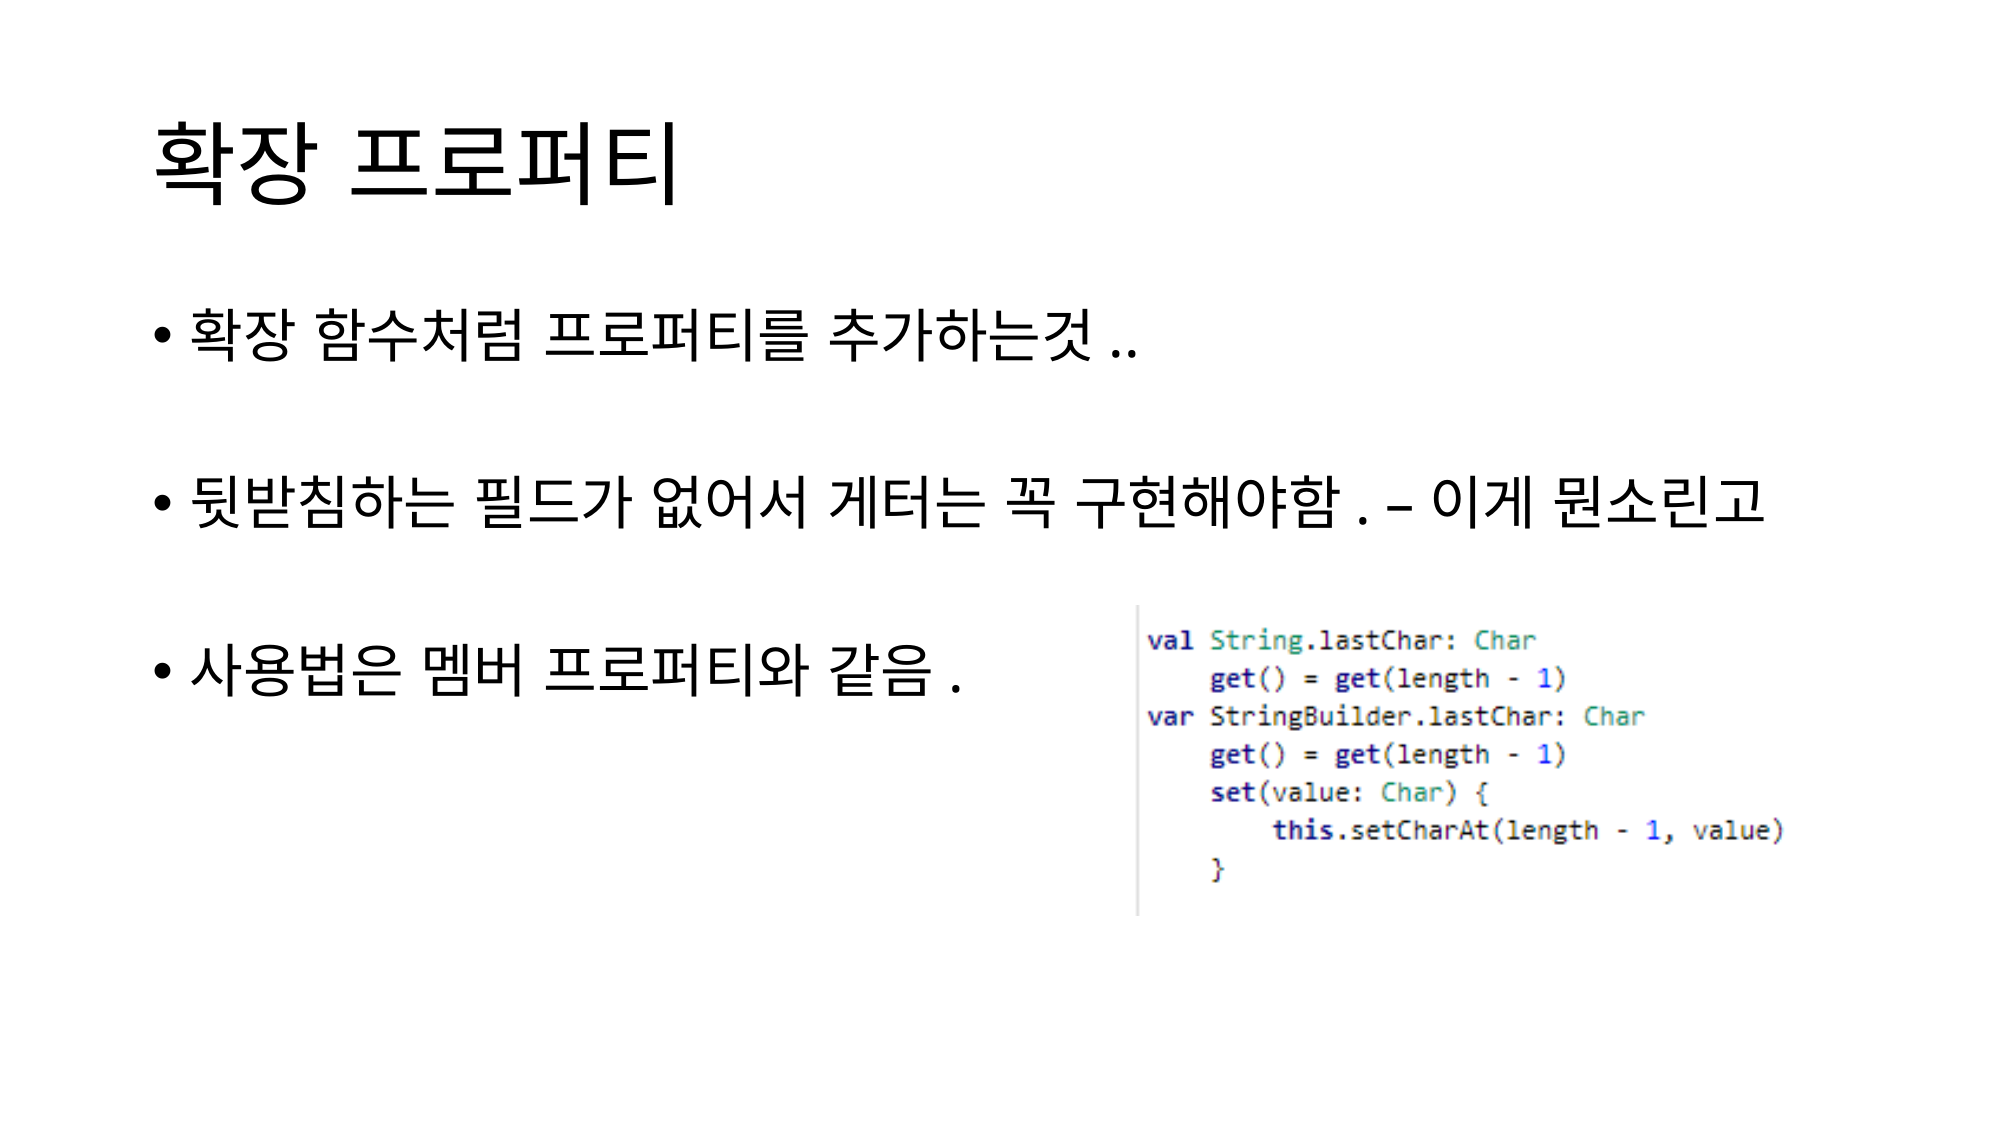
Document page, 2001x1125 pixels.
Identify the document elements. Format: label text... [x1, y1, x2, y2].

list 확장 함수처럼 프로퍼티를 추가하는것.. 뒷받침하는 필드가 없어서 게터는 꼭 구현해야함. –이게 뭔소린고 사용법은 멤버 프로퍼티와 같음. [137, 299, 1863, 1014]
picture [1135, 605, 1808, 916]
title 확장 프로퍼티 [137, 59, 1863, 278]
